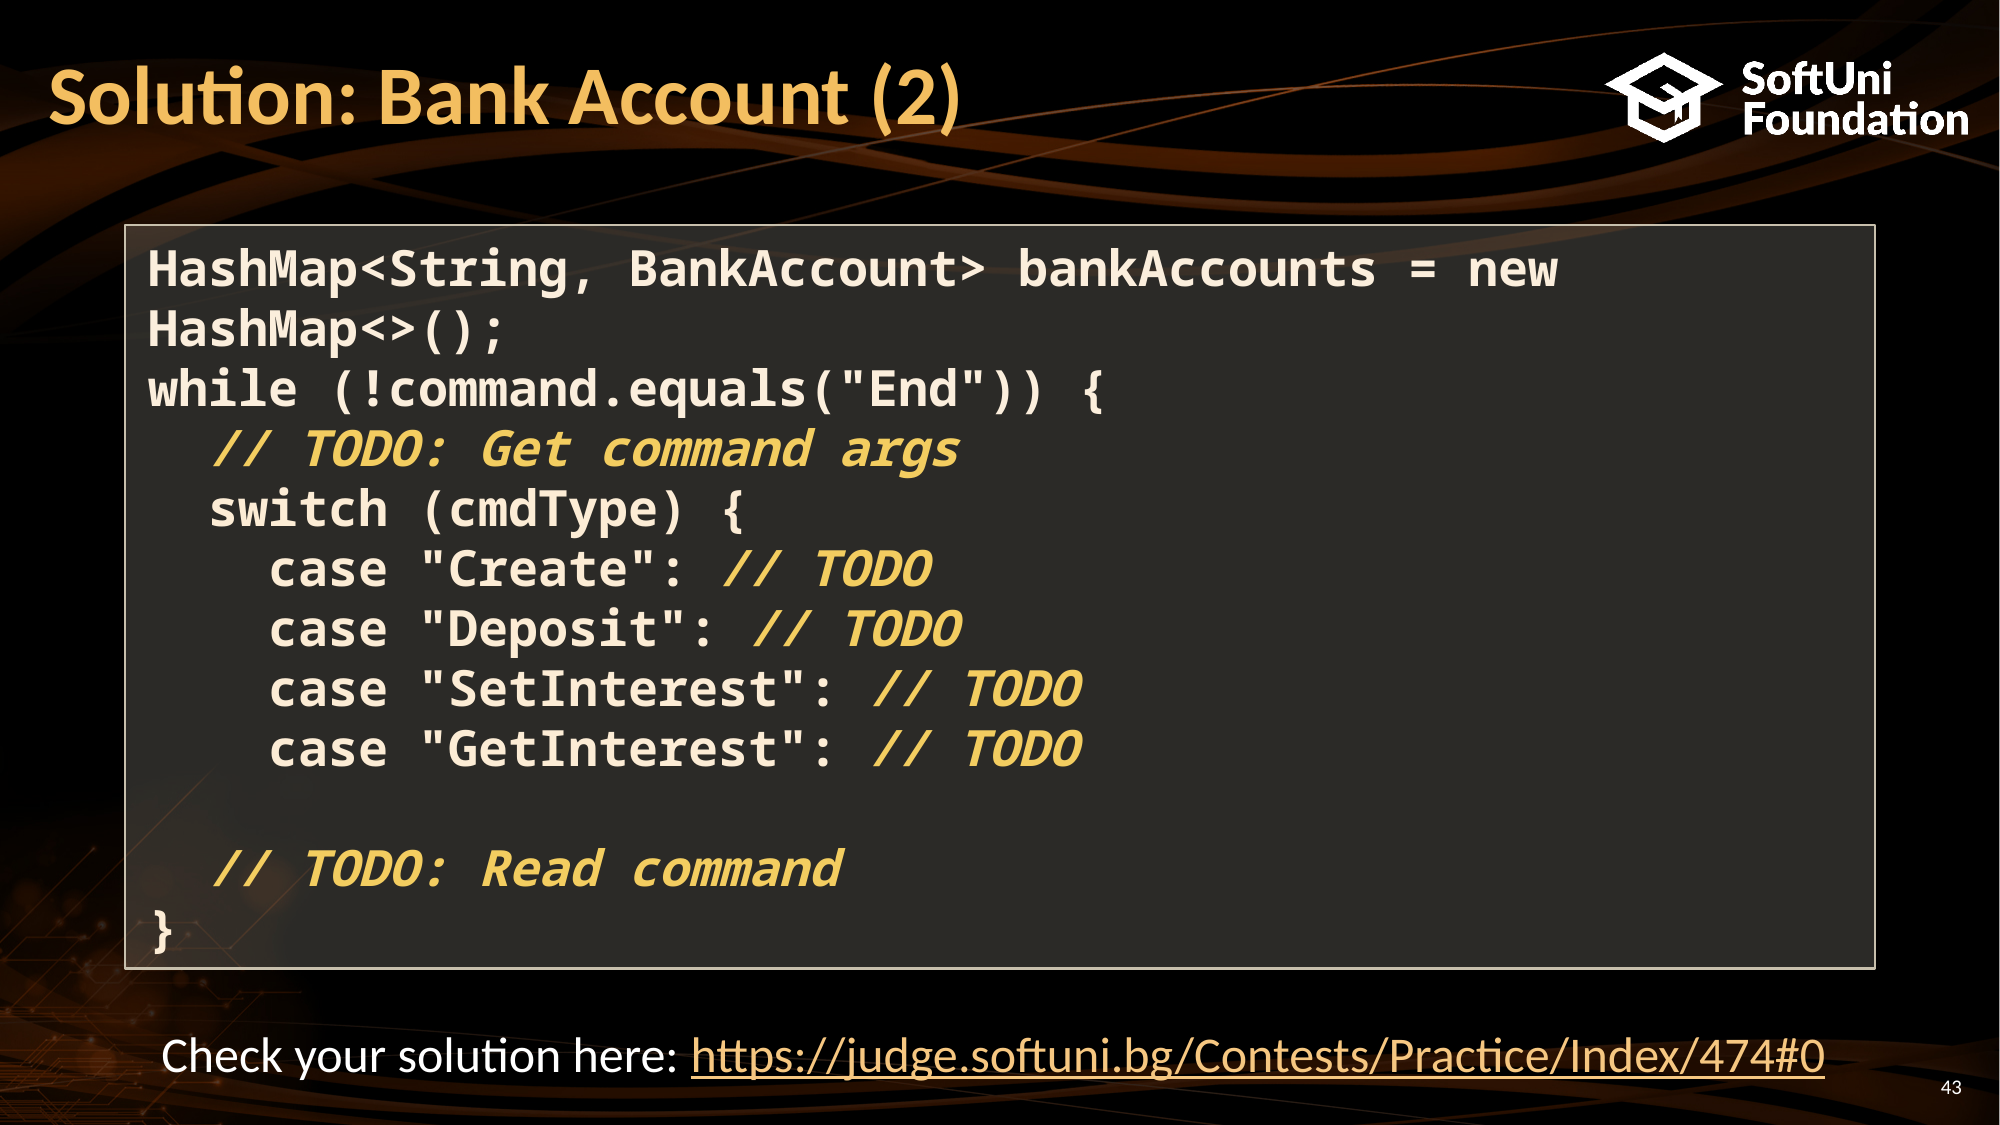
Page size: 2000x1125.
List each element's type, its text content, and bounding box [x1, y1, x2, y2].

slide_number 43 [1897, 1070, 1968, 1103]
text_box Check your solution here: https://judge.softuni.bg/Contests/Practice/Index/474#0 [124, 1015, 1863, 1091]
text_box HashMap<String, BankAccount> bankAccounts = new HashMap<>(); while (!command.equals("End")) { // TODO: Get command args switch (cmdType) { case "Create": // TODO case "Deposit": // TODO case "SetInterest": // TODO case "GetInterest": // TODO // TODO: Read command } [124, 224, 1875, 969]
title Solution: Bank Account (2) [30, 6, 1602, 189]
picture [0, 0, 2000, 1125]
